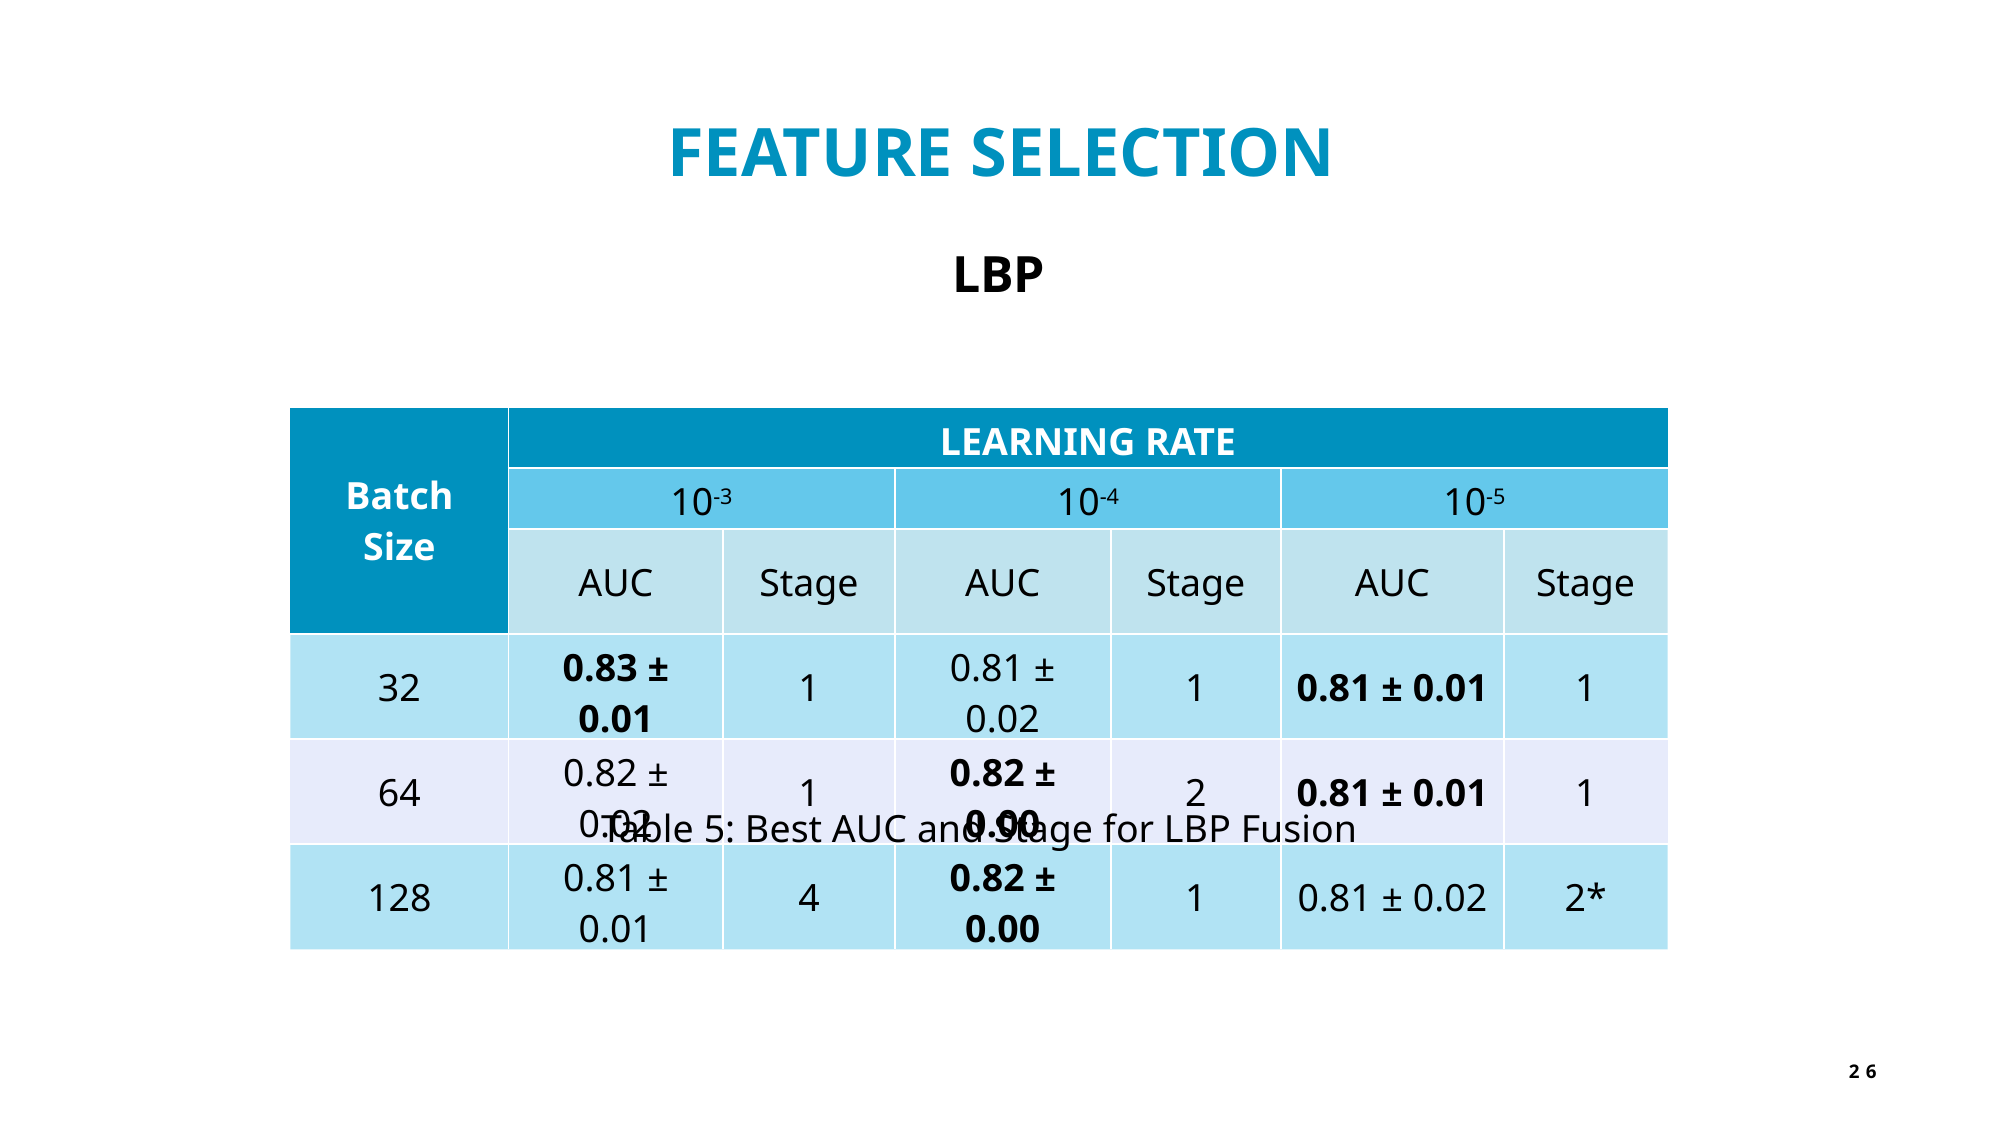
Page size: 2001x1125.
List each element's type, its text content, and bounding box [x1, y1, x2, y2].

table_cell 1 [1112, 635, 1280, 738]
text_box FEATURE SELECTION [0, 102, 2000, 198]
table_cell 10-3 [509, 469, 894, 528]
table_cell AUC [1282, 530, 1503, 633]
table_cell 0.82 ± 0.02 [509, 740, 722, 797]
slide_number 26 [1772, 1042, 1892, 1103]
table_cell 10-4 [896, 469, 1280, 528]
table_cell 1 [1505, 635, 1668, 738]
table_cell 32 [290, 635, 508, 738]
table_cell 1 [1505, 740, 1668, 797]
table_cell 0.83 ± 0.01 [509, 635, 722, 738]
table_cell 0.82 ± 0.00 [896, 740, 1110, 797]
table_cell 0.81 ± 0.02 [1282, 858, 1503, 949]
table_cell 0.81 ± 0.02 [896, 635, 1110, 738]
table_cell Stage [724, 530, 894, 633]
table_cell AUC [509, 530, 722, 633]
table_cell AUC [896, 530, 1110, 633]
table_cell Stage [1112, 530, 1280, 633]
table_cell 10-5 [1282, 469, 1668, 528]
table_cell 0.81 ± 0.01 [1282, 740, 1503, 797]
text_box LBP [0, 235, 2000, 311]
table_cell 0.81 ± 0.01 [509, 858, 722, 949]
table_cell 0.82 ± 0.00 [896, 858, 1110, 949]
table_header LEARNING RATE [509, 408, 1668, 467]
table_cell 1 [724, 635, 894, 738]
table_cell 2 [1112, 740, 1280, 797]
table_cell 1 [724, 740, 894, 797]
table_cell 64 [290, 740, 508, 797]
table_header Batch Size [290, 408, 508, 633]
table_cell 0.81 ± 0.01 [1282, 635, 1503, 738]
table_cell 4 [724, 858, 894, 949]
table_cell 2* [1505, 858, 1668, 949]
text_box Table 5: Best AUC and Stage for LBP Fusion [290, 797, 1668, 858]
table_cell 128 [290, 858, 508, 949]
table_cell 1 [1112, 858, 1280, 949]
table_cell Stage [1505, 530, 1668, 633]
